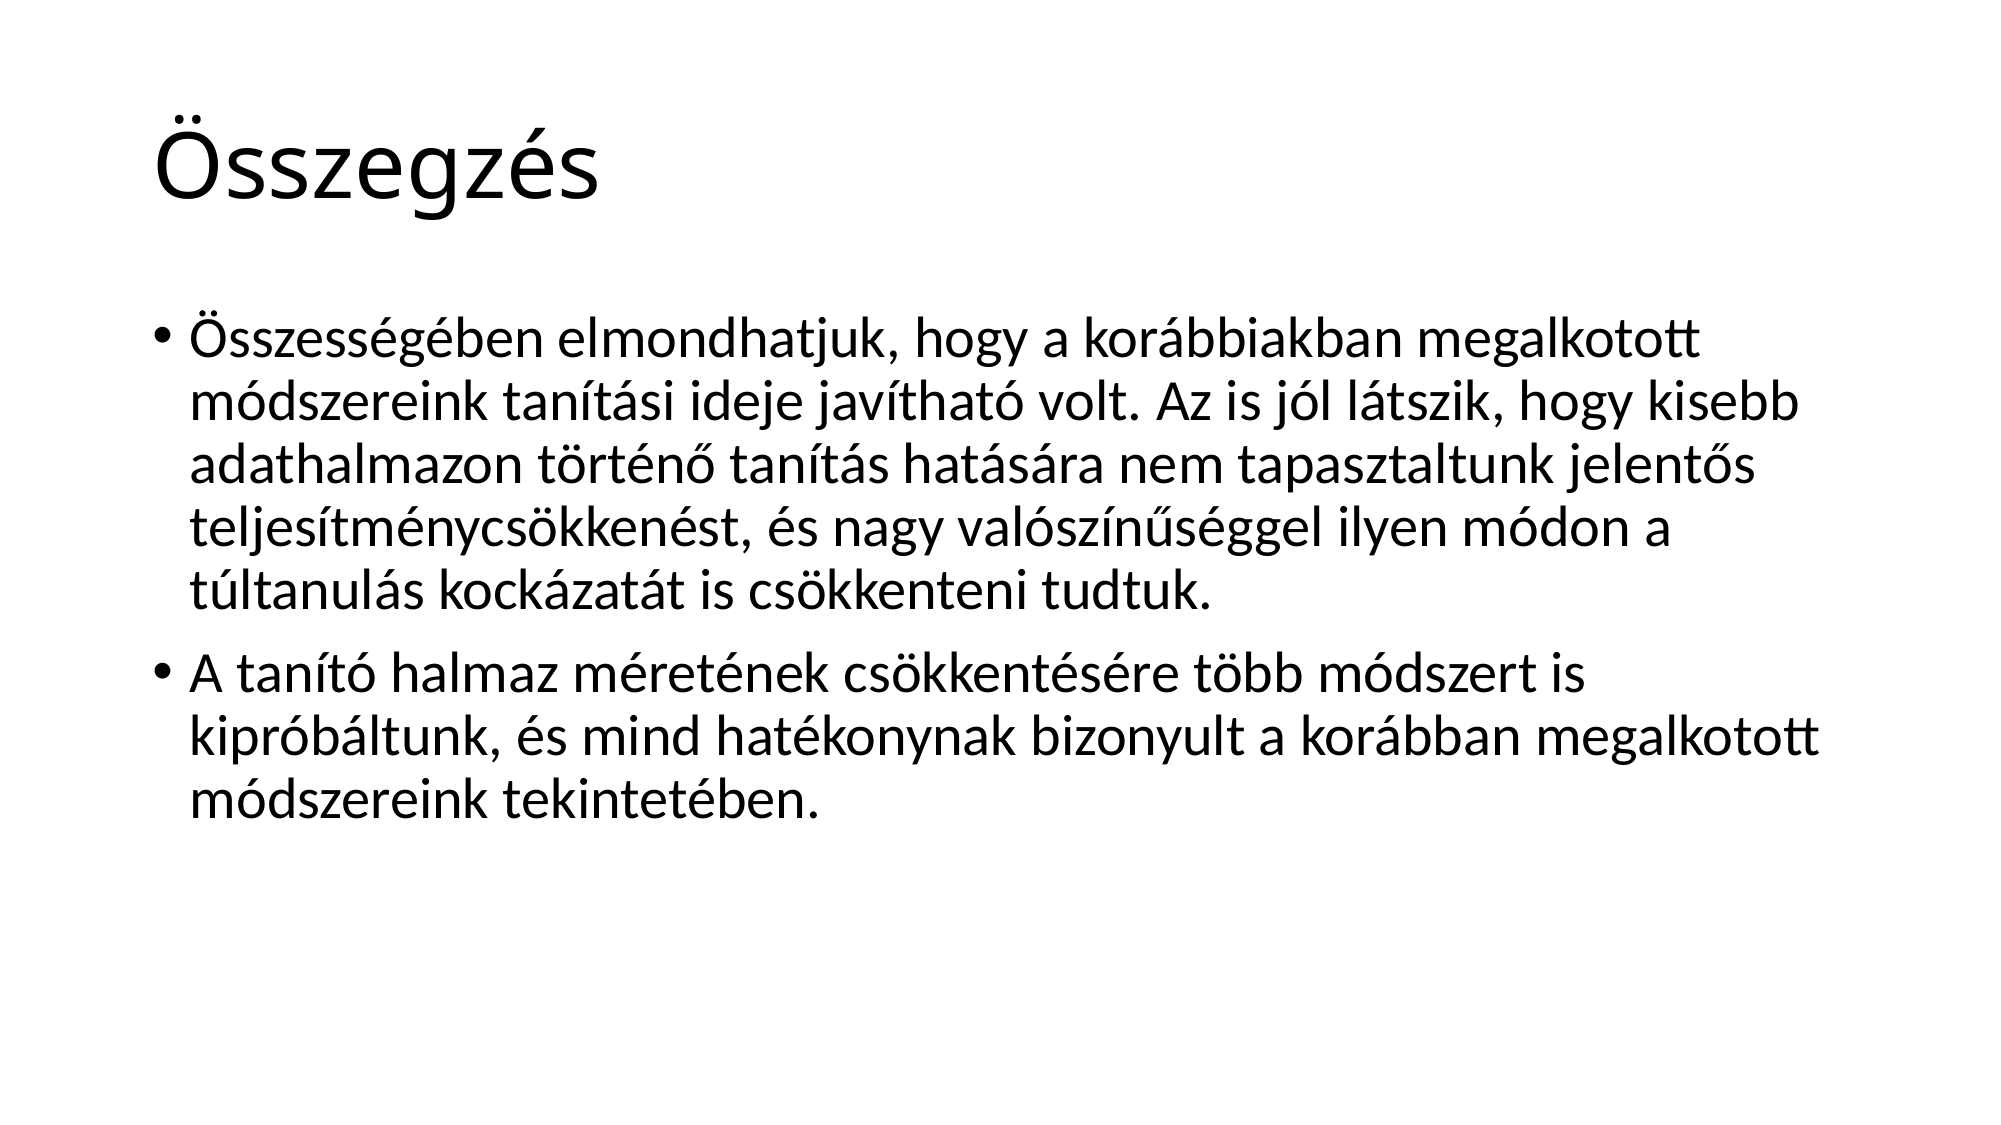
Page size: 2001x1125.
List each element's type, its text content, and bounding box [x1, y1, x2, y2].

list Összességében elmondhatjuk, hogy a korábbiakban megalkotott módszereink tanítási ideje javítható volt. Az is jól látszik, hogy kisebb adathalmazon történő tanítás hatására nem tapasztaltunk jelentős teljesítménycsökkenést, és nagy valószínűséggel ilyen módon a túltanulás kockázatát is csökkenteni tudtuk. A tanító halmaz méretének csökkentésére több módszert is kipróbáltunk, és mind hatékonynak bizonyult a korábban megalkotott módszereink tekintetében. [137, 299, 1863, 980]
title Összegzés [137, 59, 1863, 278]
